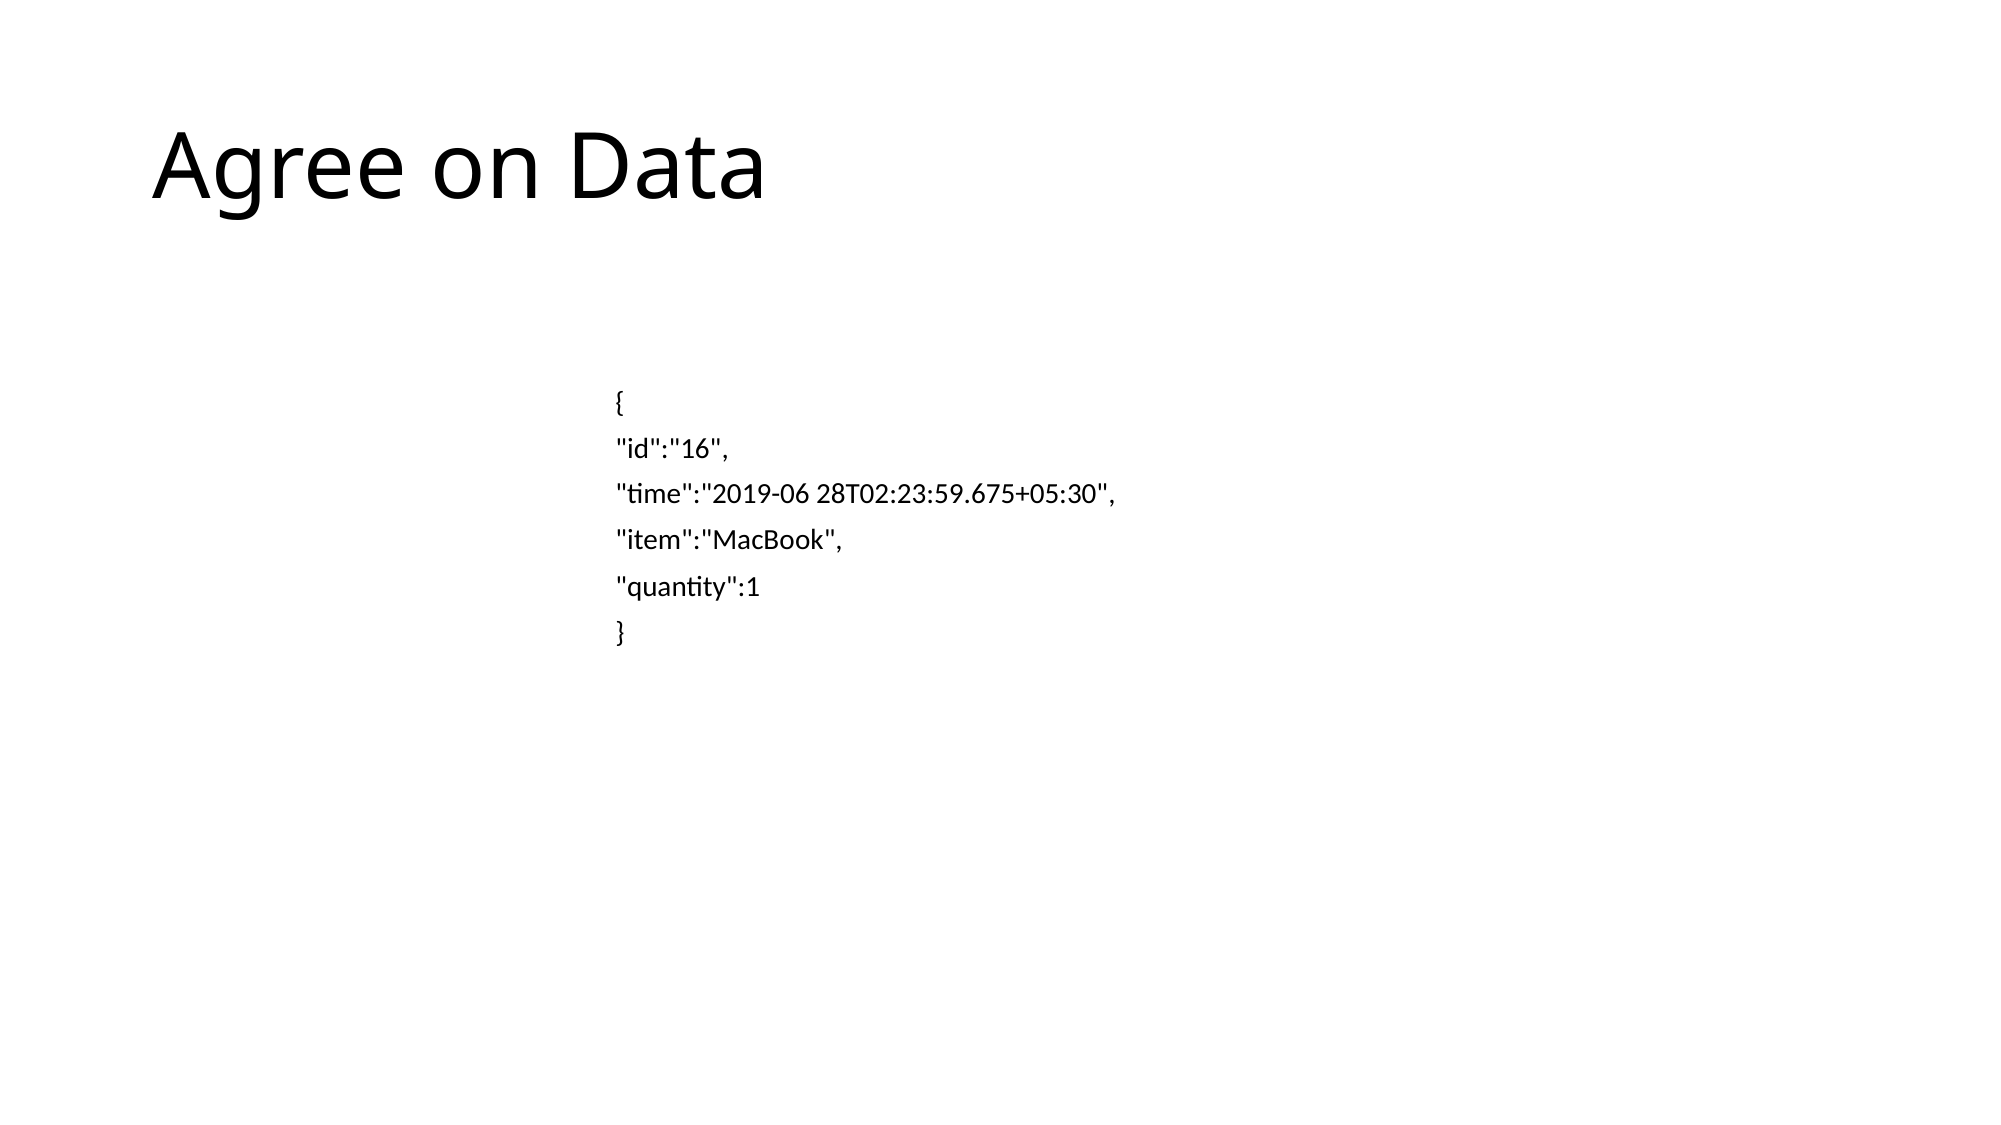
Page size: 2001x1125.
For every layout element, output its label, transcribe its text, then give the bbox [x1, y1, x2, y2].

title Agree on Data [137, 59, 1863, 278]
list { "id":"16", "time":"2019-06 28T02:23:59.675+05:30", "item":"MacBook", "quantity":1 } [600, 379, 1211, 658]
